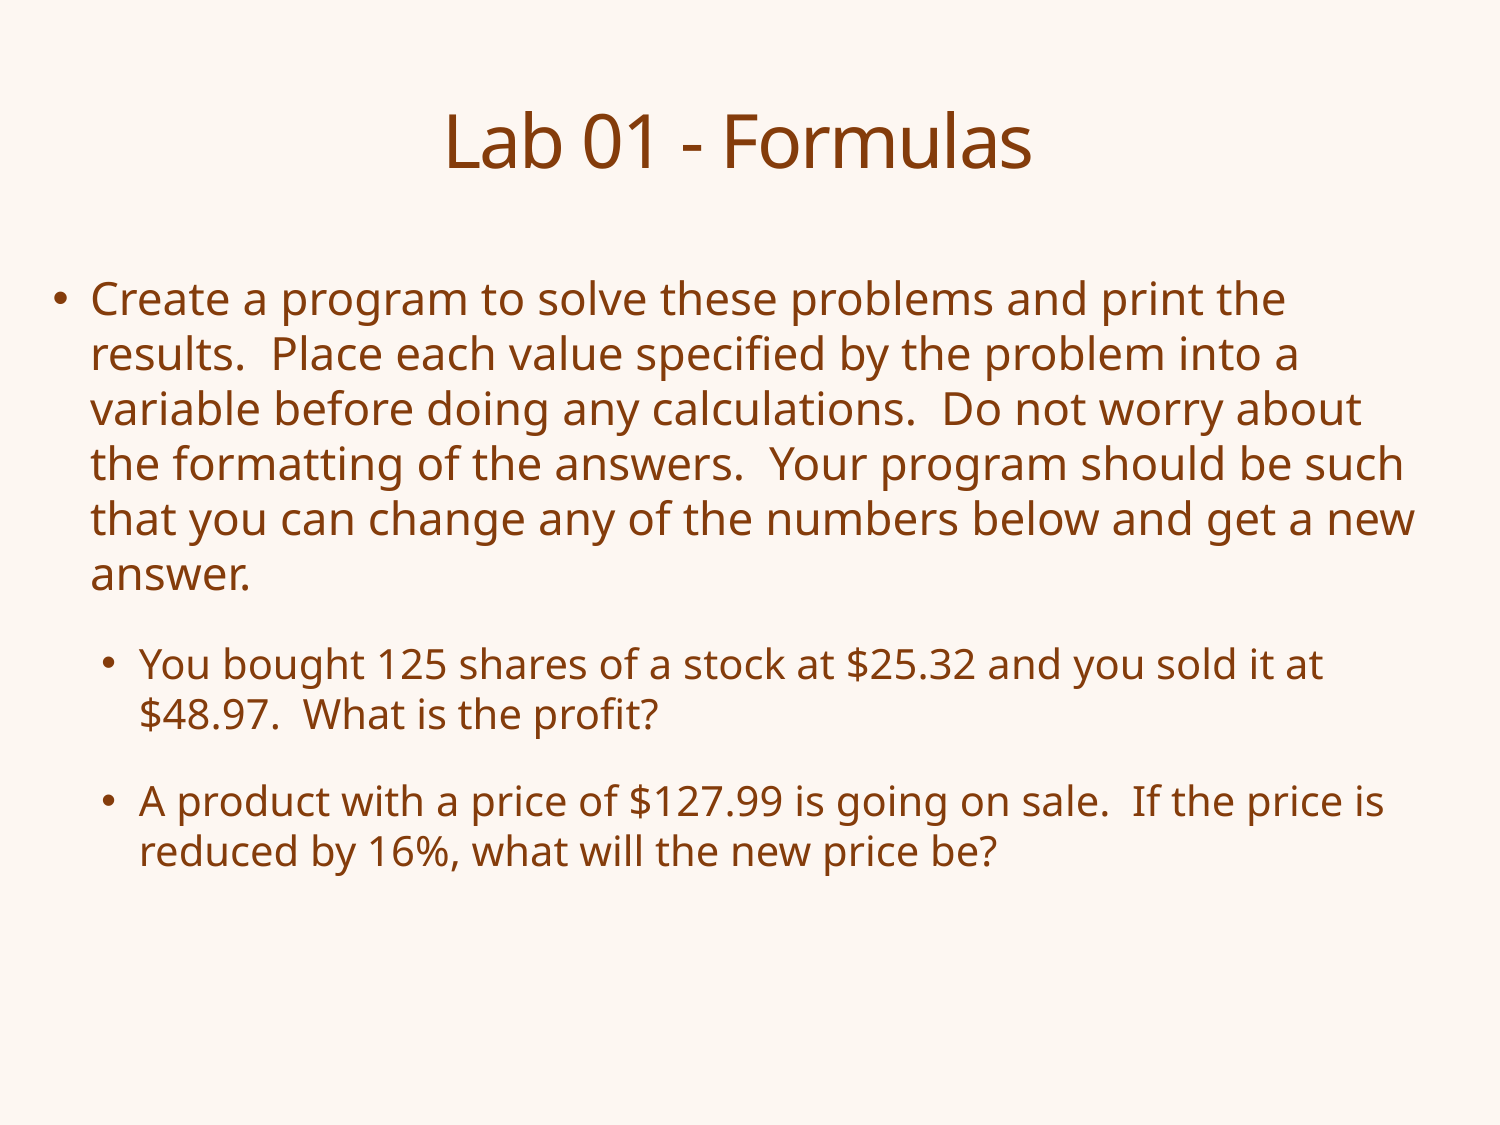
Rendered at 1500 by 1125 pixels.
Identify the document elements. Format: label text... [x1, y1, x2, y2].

list Create a program to solve these problems and print the results. Place each value specified by the problem into a variable before doing any calculations. Do not worry about the formatting of the answers. Your program should be such that you can change any of the numbers below and get a new answer. You bought 125 shares of a stock at $25.32 and you sold it at $48.97. What is the profit? A product with a price of $127.99 is going on sale. If the price is reduced by 16%, what will the new price be? [18, 262, 1460, 1098]
title Lab 01 - Formulas [18, 45, 1460, 233]
